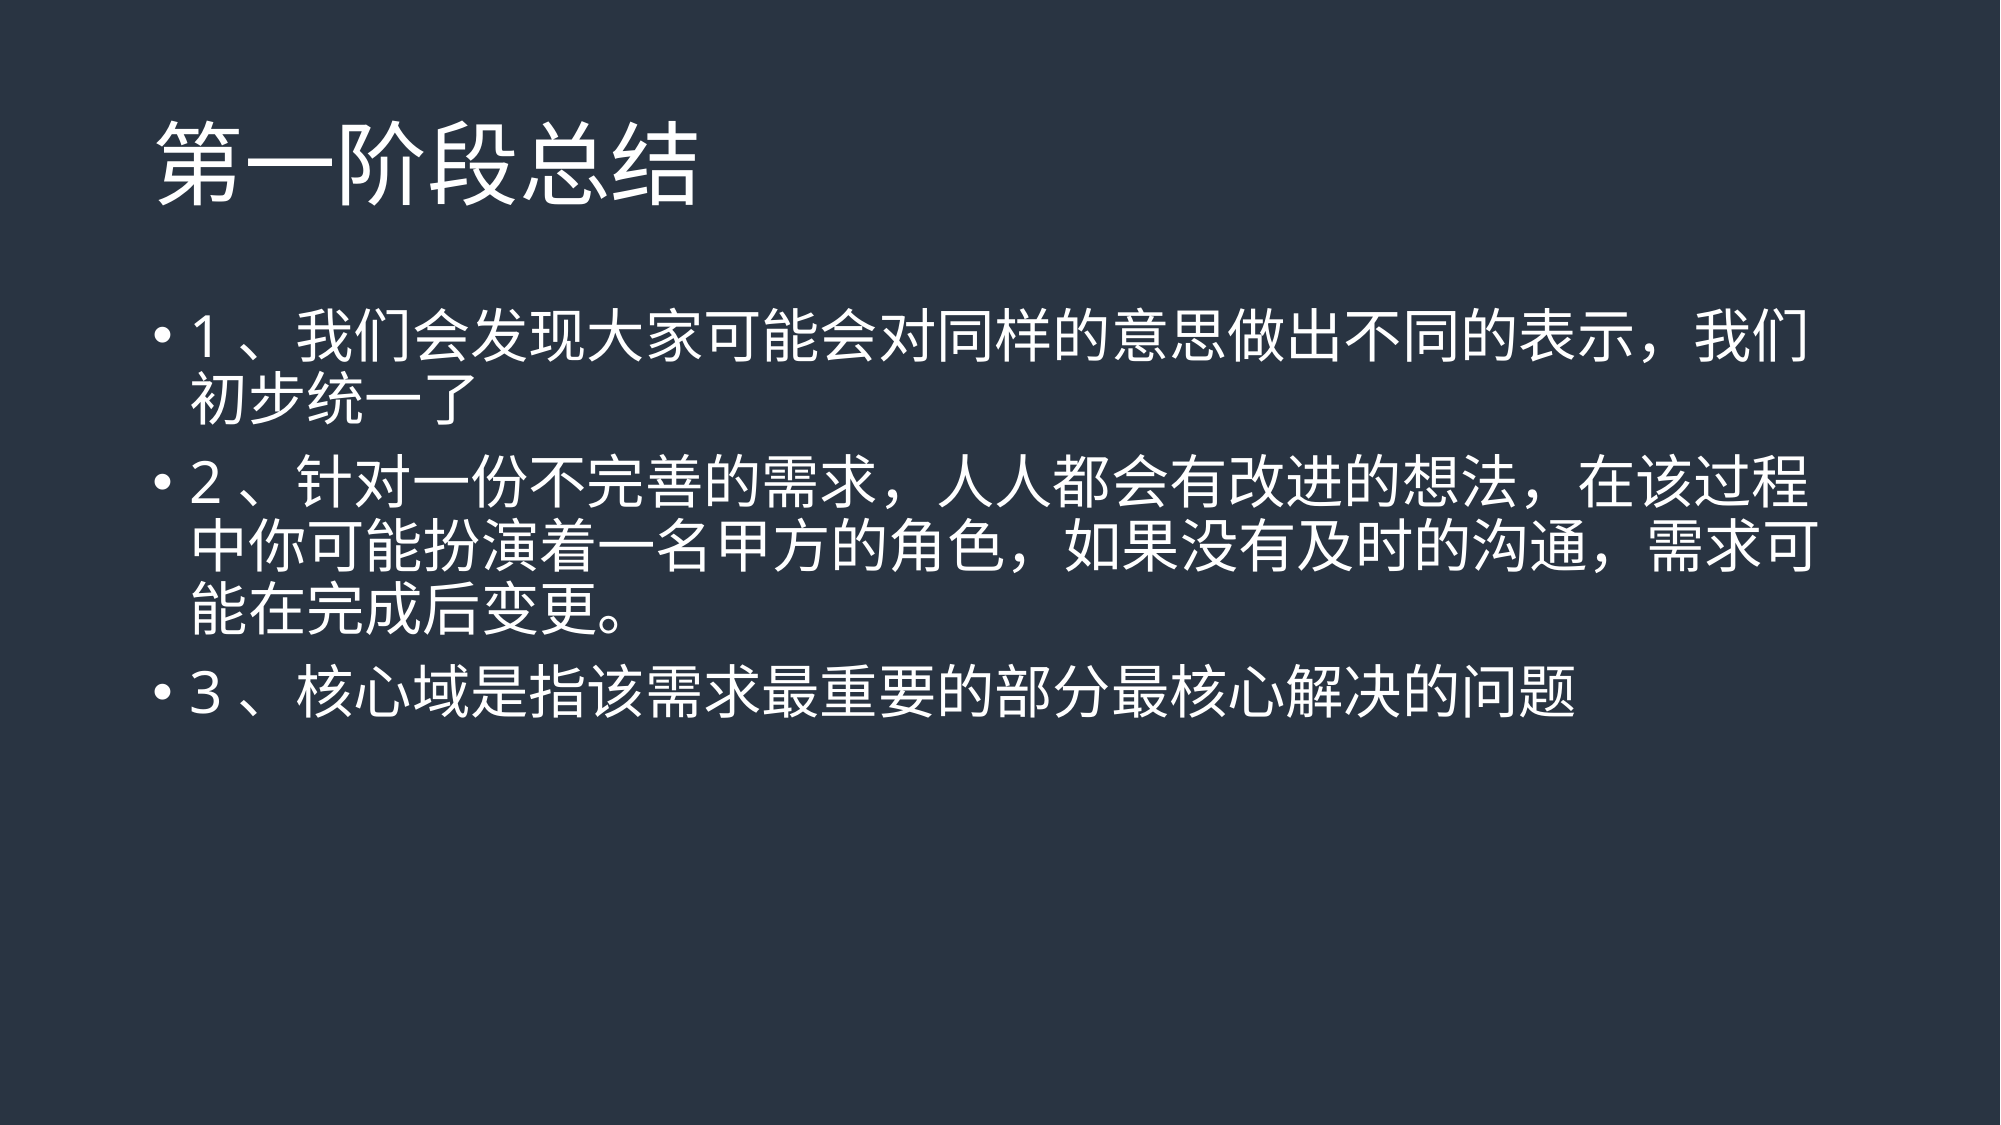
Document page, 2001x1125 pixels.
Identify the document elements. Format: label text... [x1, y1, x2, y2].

list 1、我们会发现大家可能会对同样的意思做出不同的表示，我们初步统一了 2、针对一份不完善的需求，人人都会有改进的想法，在该过程中你可能扮演着一名甲方的角色，如果没有及时的沟通，需求可能在完成后变更。 3、核心域是指该需求最重要的部分最核心解决的问题 [137, 299, 1863, 1014]
title 第一阶段总结 [137, 59, 1863, 278]
